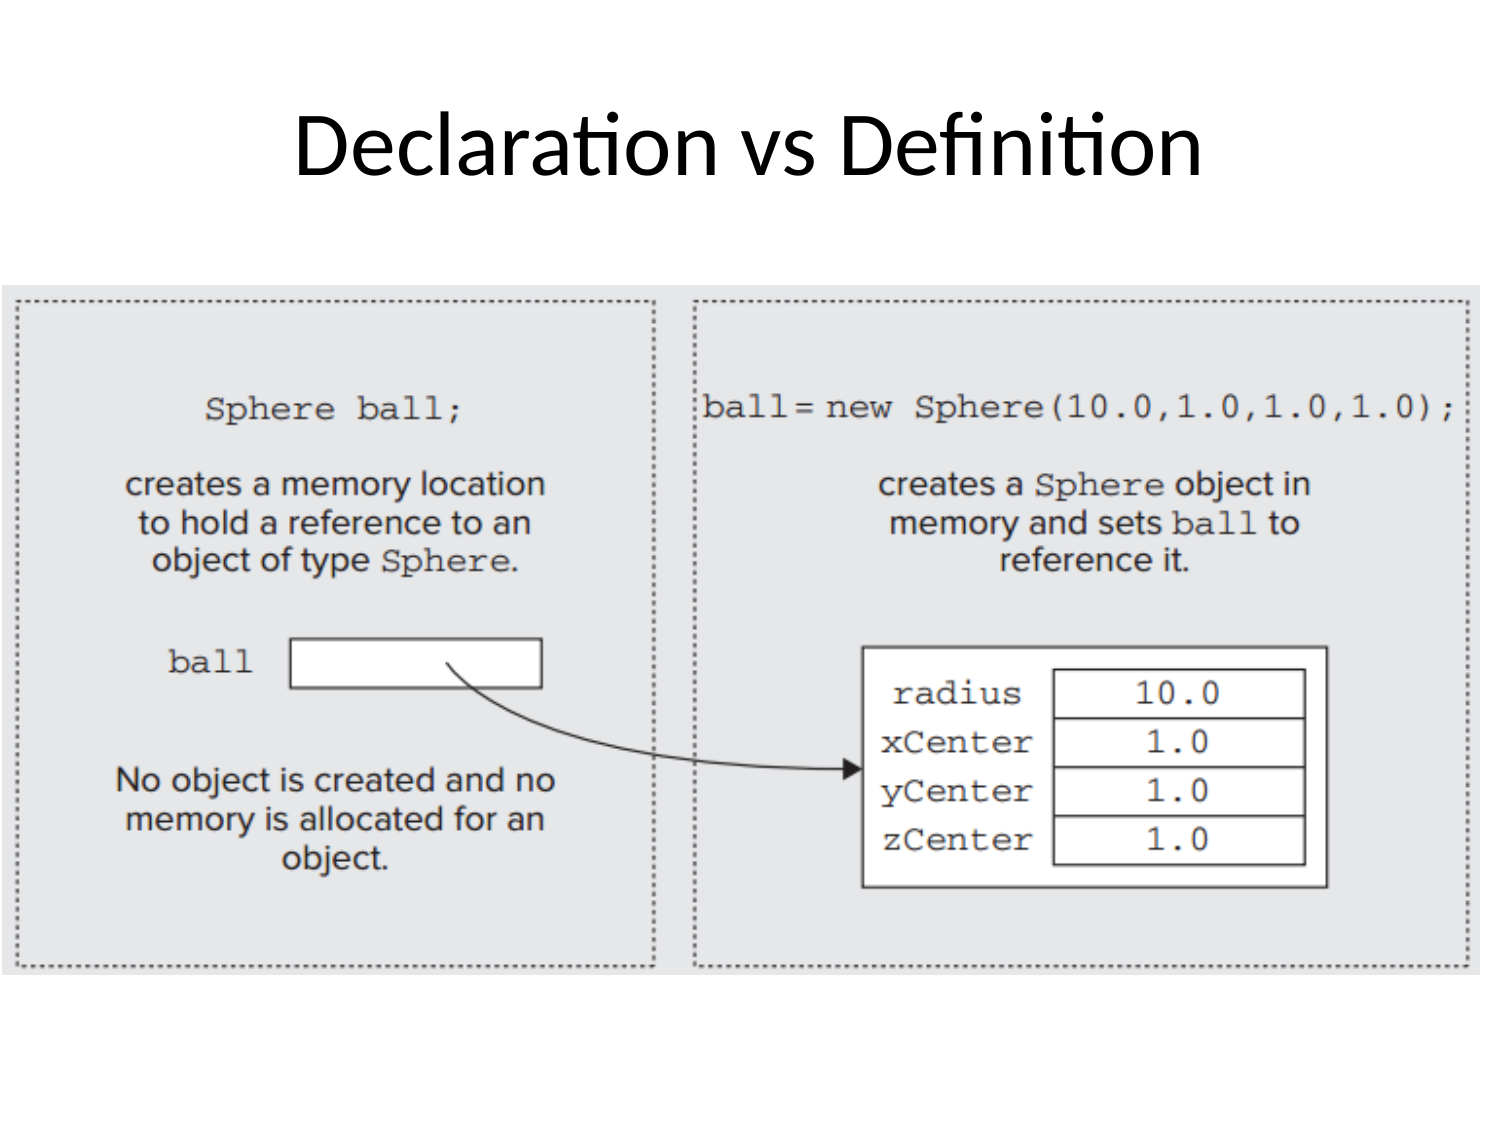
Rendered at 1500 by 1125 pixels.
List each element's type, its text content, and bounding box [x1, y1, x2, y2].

title Declaration vs Definition [75, 45, 1425, 233]
picture [1, 285, 1480, 976]
